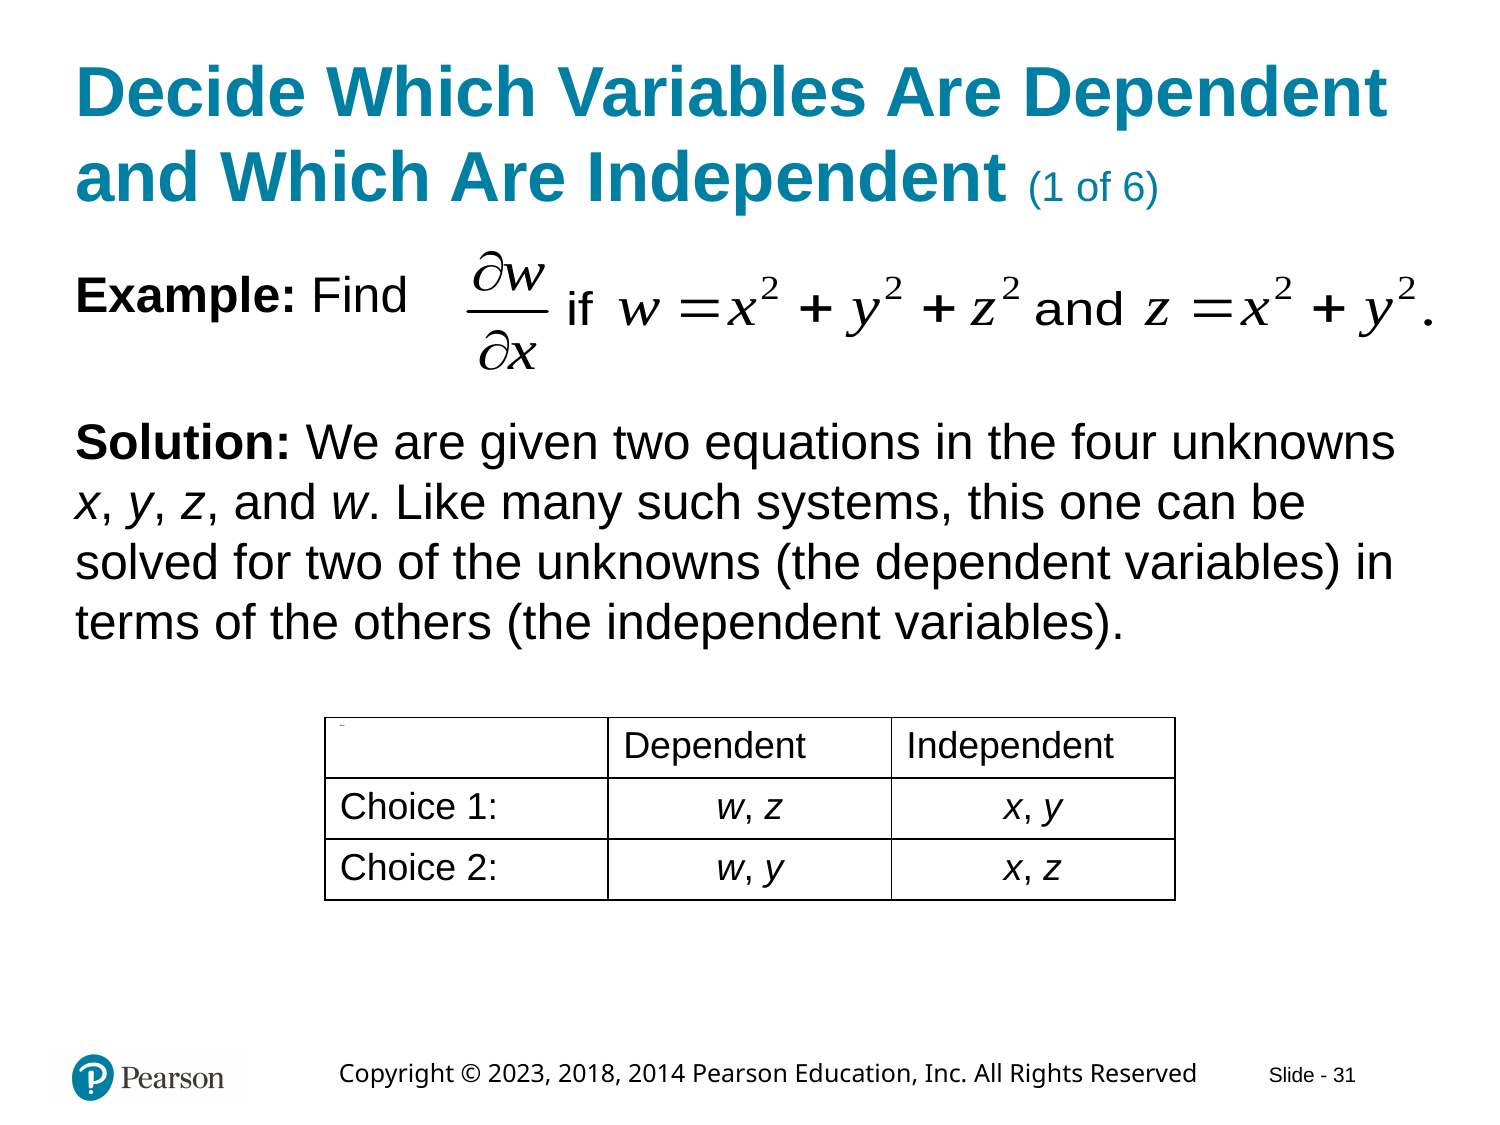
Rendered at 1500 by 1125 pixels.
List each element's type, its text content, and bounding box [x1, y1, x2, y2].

title Decide Which Variables Are Dependent and Which Are Independent (1 of 6) [75, 35, 1425, 216]
table_header Dependent [609, 718, 891, 777]
list Solution: We are given two equations in the four unknowns x, y, z, and w. Like many such systems, this one can be solved for two of the unknowns (the dependent variables) in terms of the others (the independent variables). [75, 409, 1425, 665]
picture [51, 1053, 245, 1102]
table_cell w, y [609, 840, 891, 899]
table_header Blank [326, 718, 607, 777]
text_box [462, 240, 1439, 378]
table_cell Choice 1: [326, 779, 607, 838]
table_header Independent [892, 718, 1174, 777]
table_cell Choice 2: [326, 840, 607, 899]
table_cell x, z [892, 840, 1174, 899]
table_cell w, z [609, 779, 891, 838]
list Example: Find [75, 262, 438, 331]
table_cell x, y [892, 779, 1174, 838]
